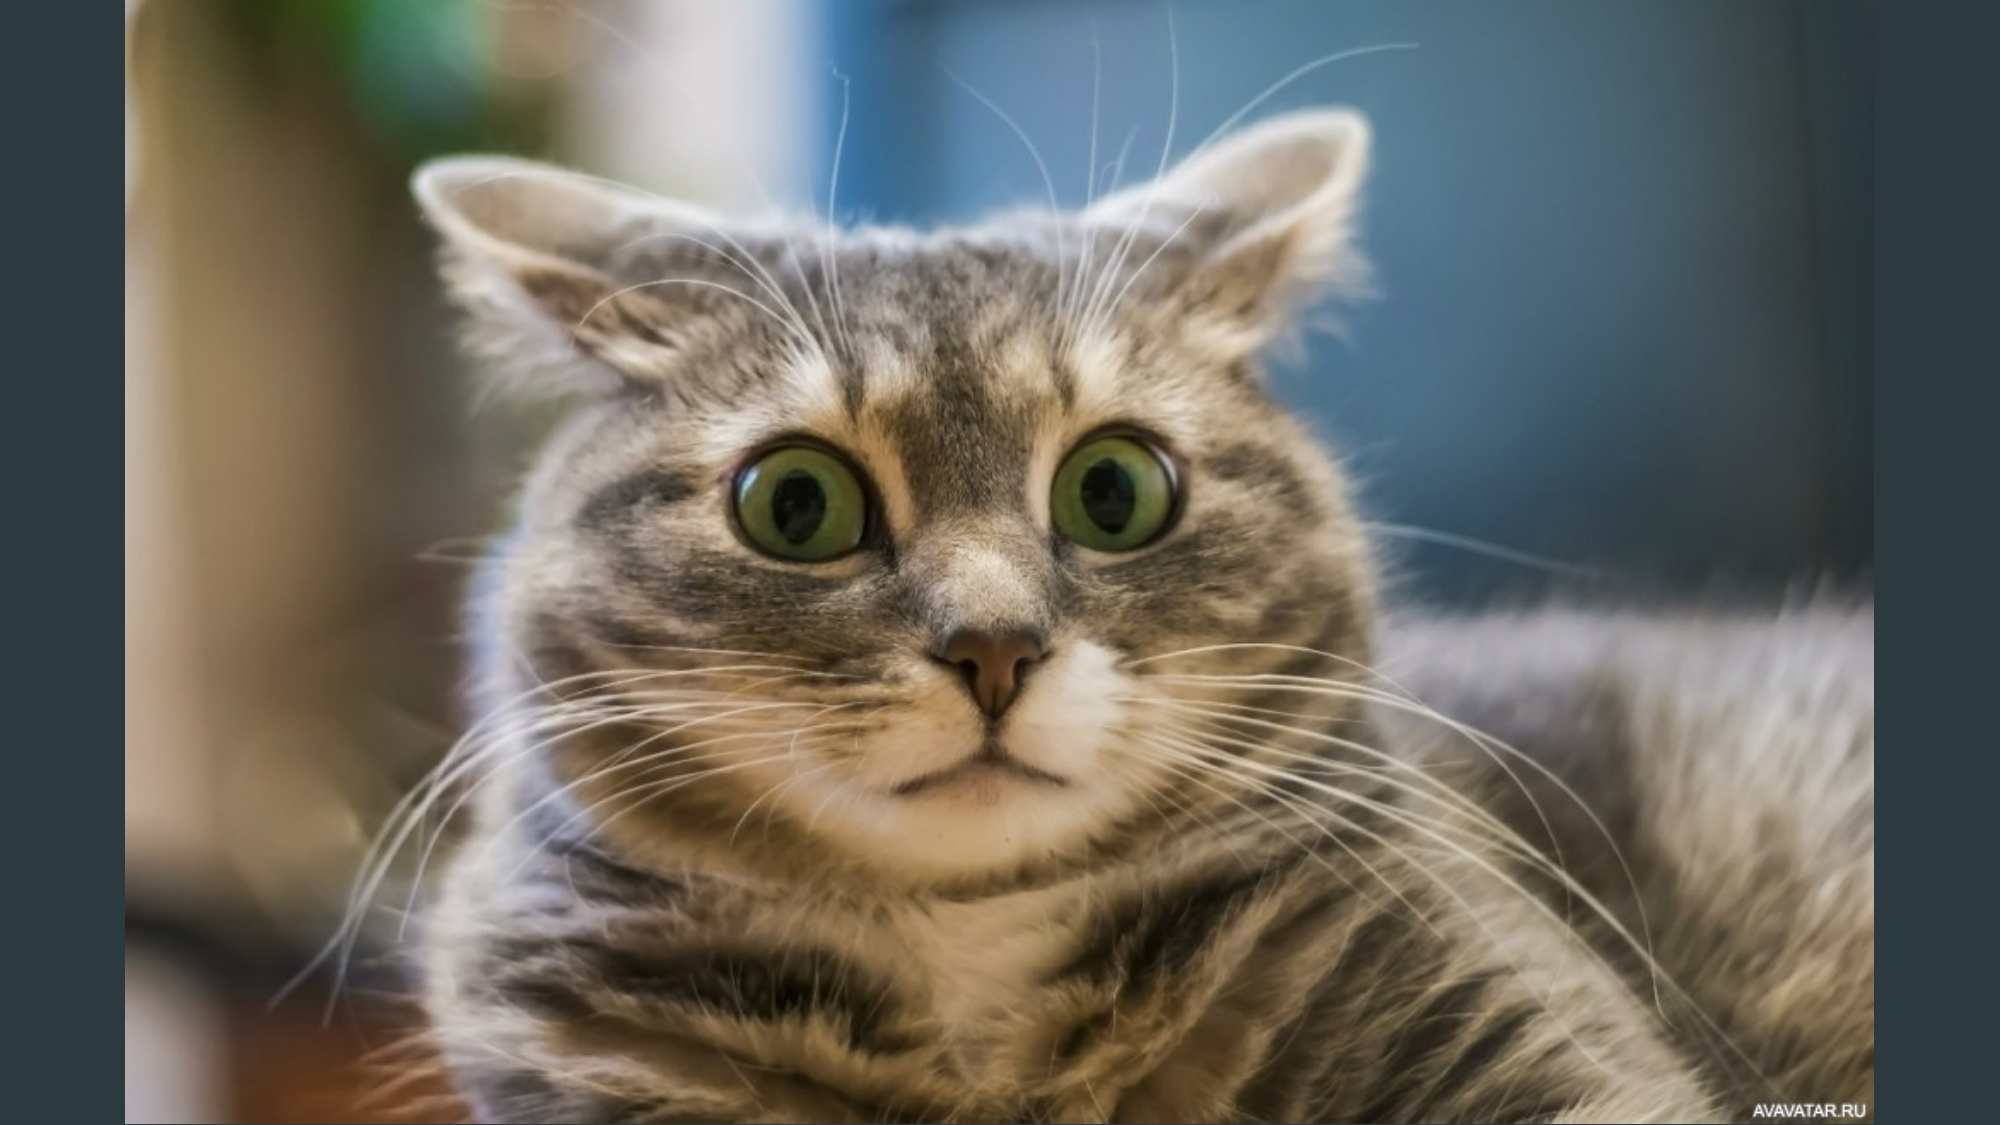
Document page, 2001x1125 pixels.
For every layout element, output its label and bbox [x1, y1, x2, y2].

picture [125, 0, 1874, 1125]
